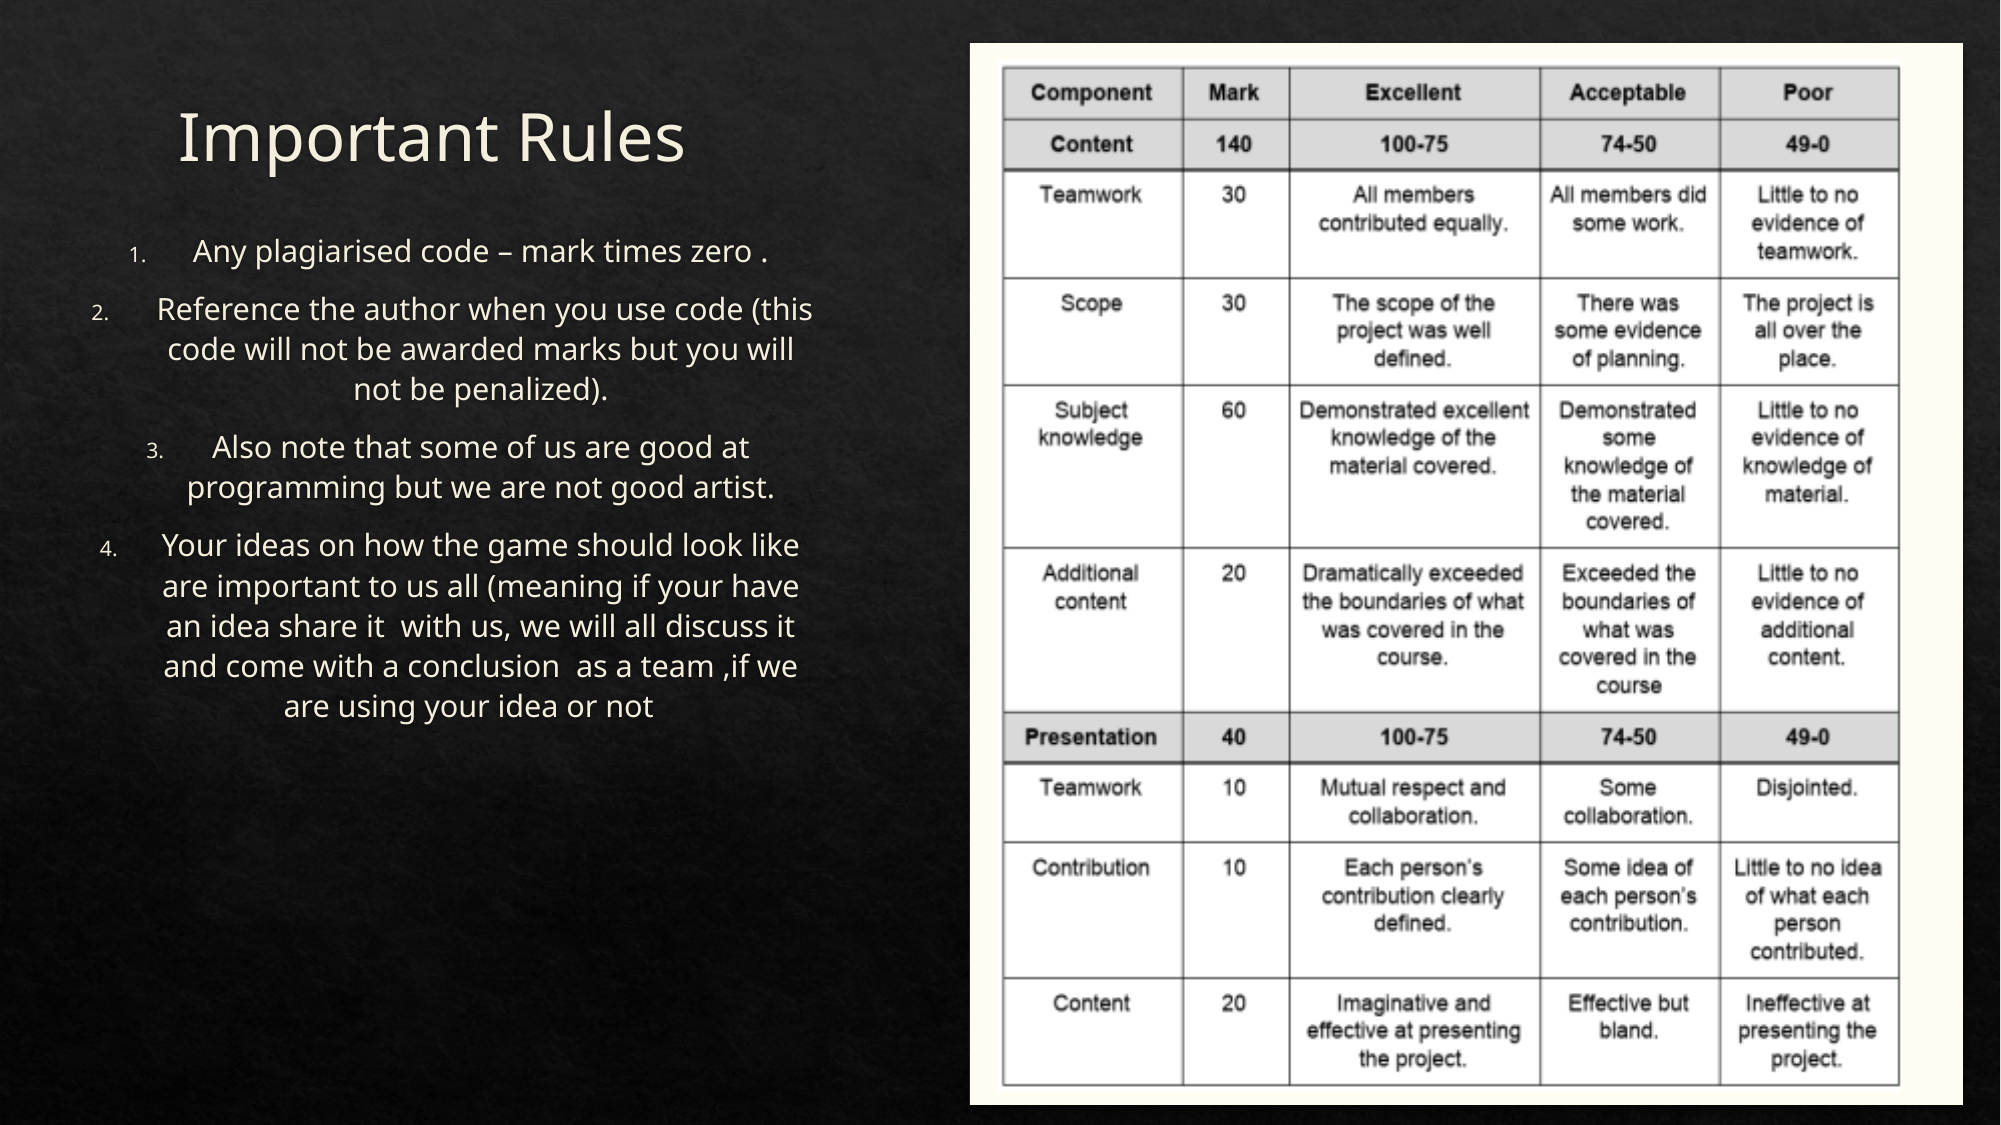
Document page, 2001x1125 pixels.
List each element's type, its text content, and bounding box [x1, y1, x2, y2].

picture [969, 43, 1964, 1105]
title Important Rules [76, 86, 790, 184]
list Any plagiarised code – mark times zero . Reference the author when you use code (this code will not be awarded marks but you will not be penalized). Also note that some of us are good at programming but we are not good artist. Your ideas on how the game should look like are important to us all (meaning if your have an idea share it with us, we will all discuss it and come with a conclusion as a team ,if we are using your idea or not [76, 220, 829, 735]
